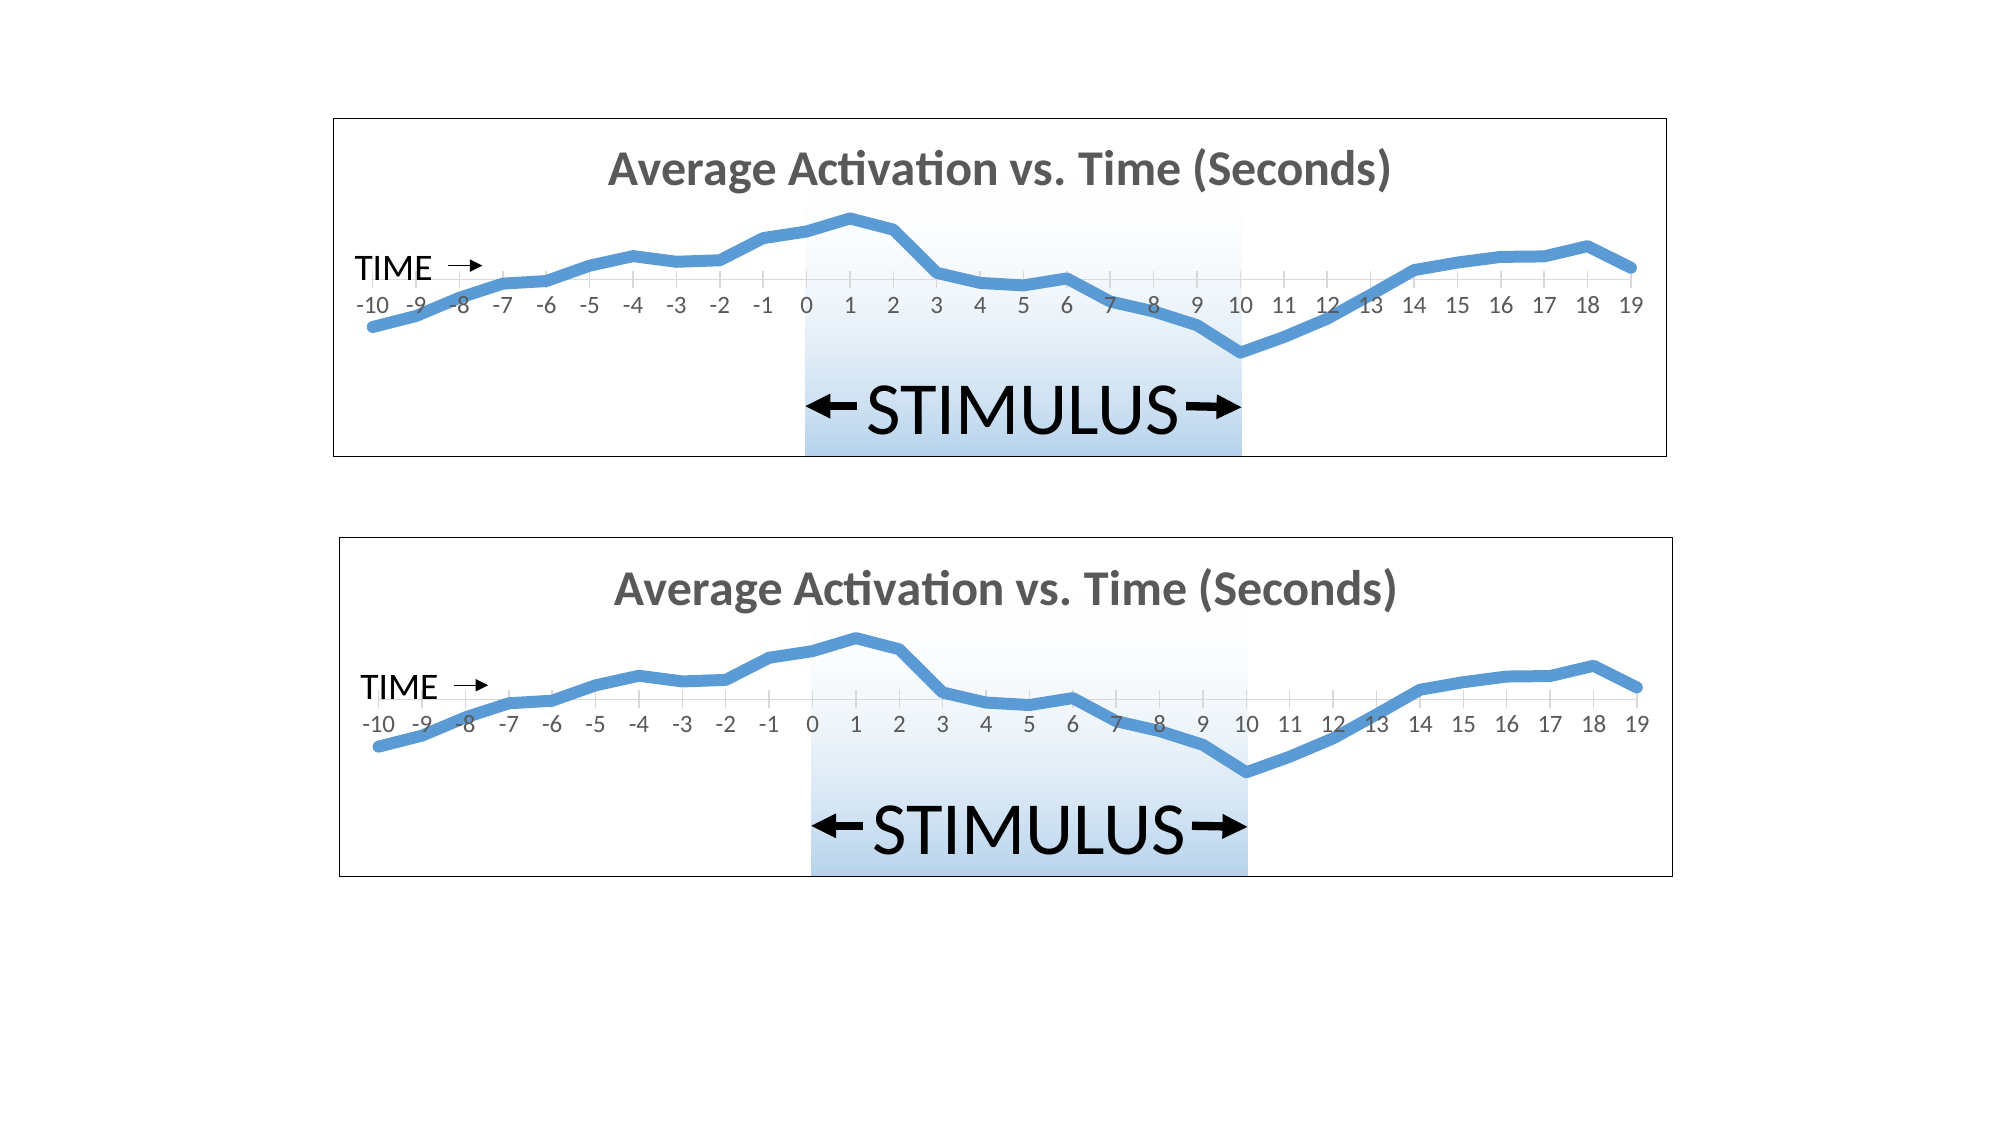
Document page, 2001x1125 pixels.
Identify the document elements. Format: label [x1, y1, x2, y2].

text_box [333, 117, 1667, 457]
chart [339, 537, 1673, 877]
